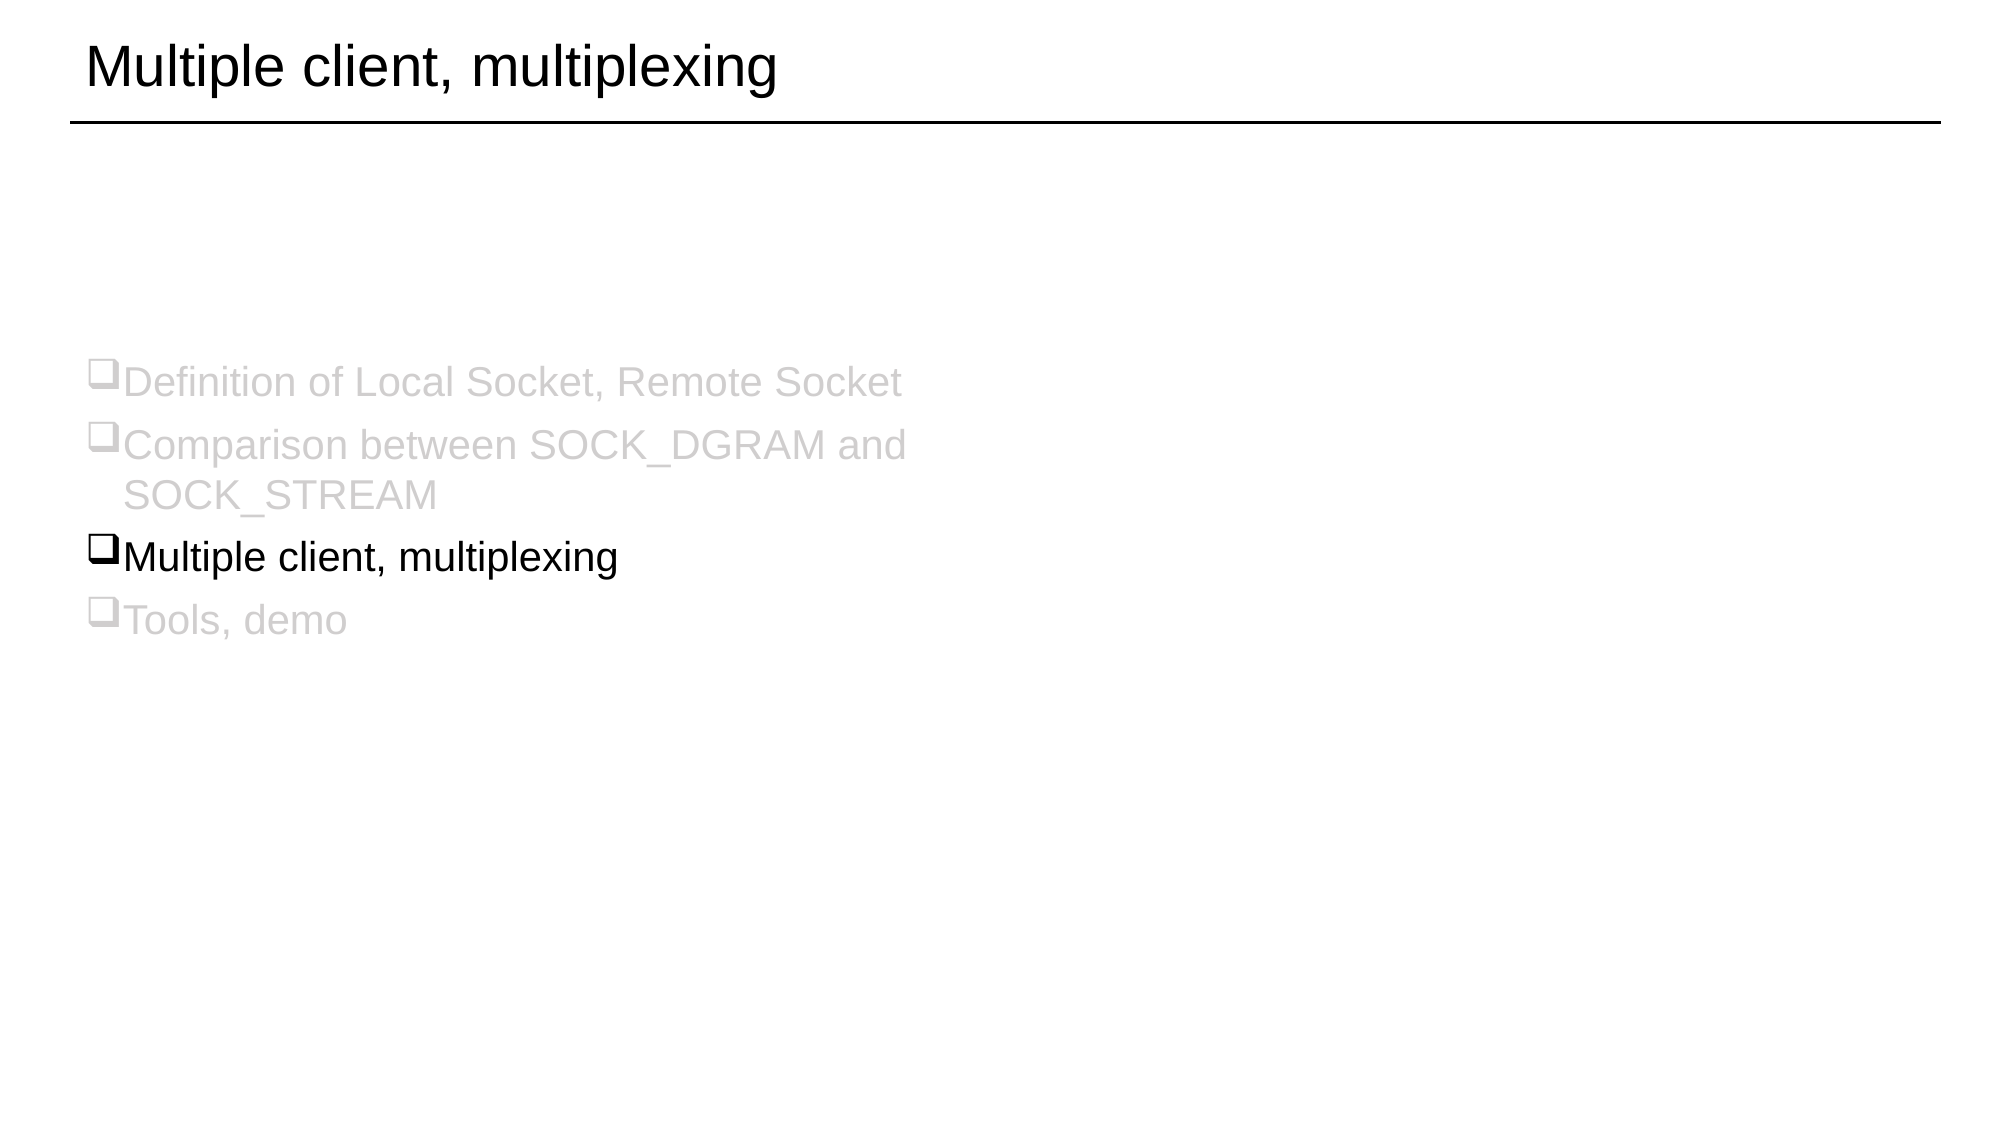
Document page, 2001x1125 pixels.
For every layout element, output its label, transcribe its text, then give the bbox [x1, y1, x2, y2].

list Definition of Local Socket, Remote Socket Comparison between SOCK_DGRAM and SOCK_STREAM Multiple client, multiplexing Tools, demo [70, 159, 1167, 1002]
title Multiple client, multiplexing [70, 12, 1942, 123]
